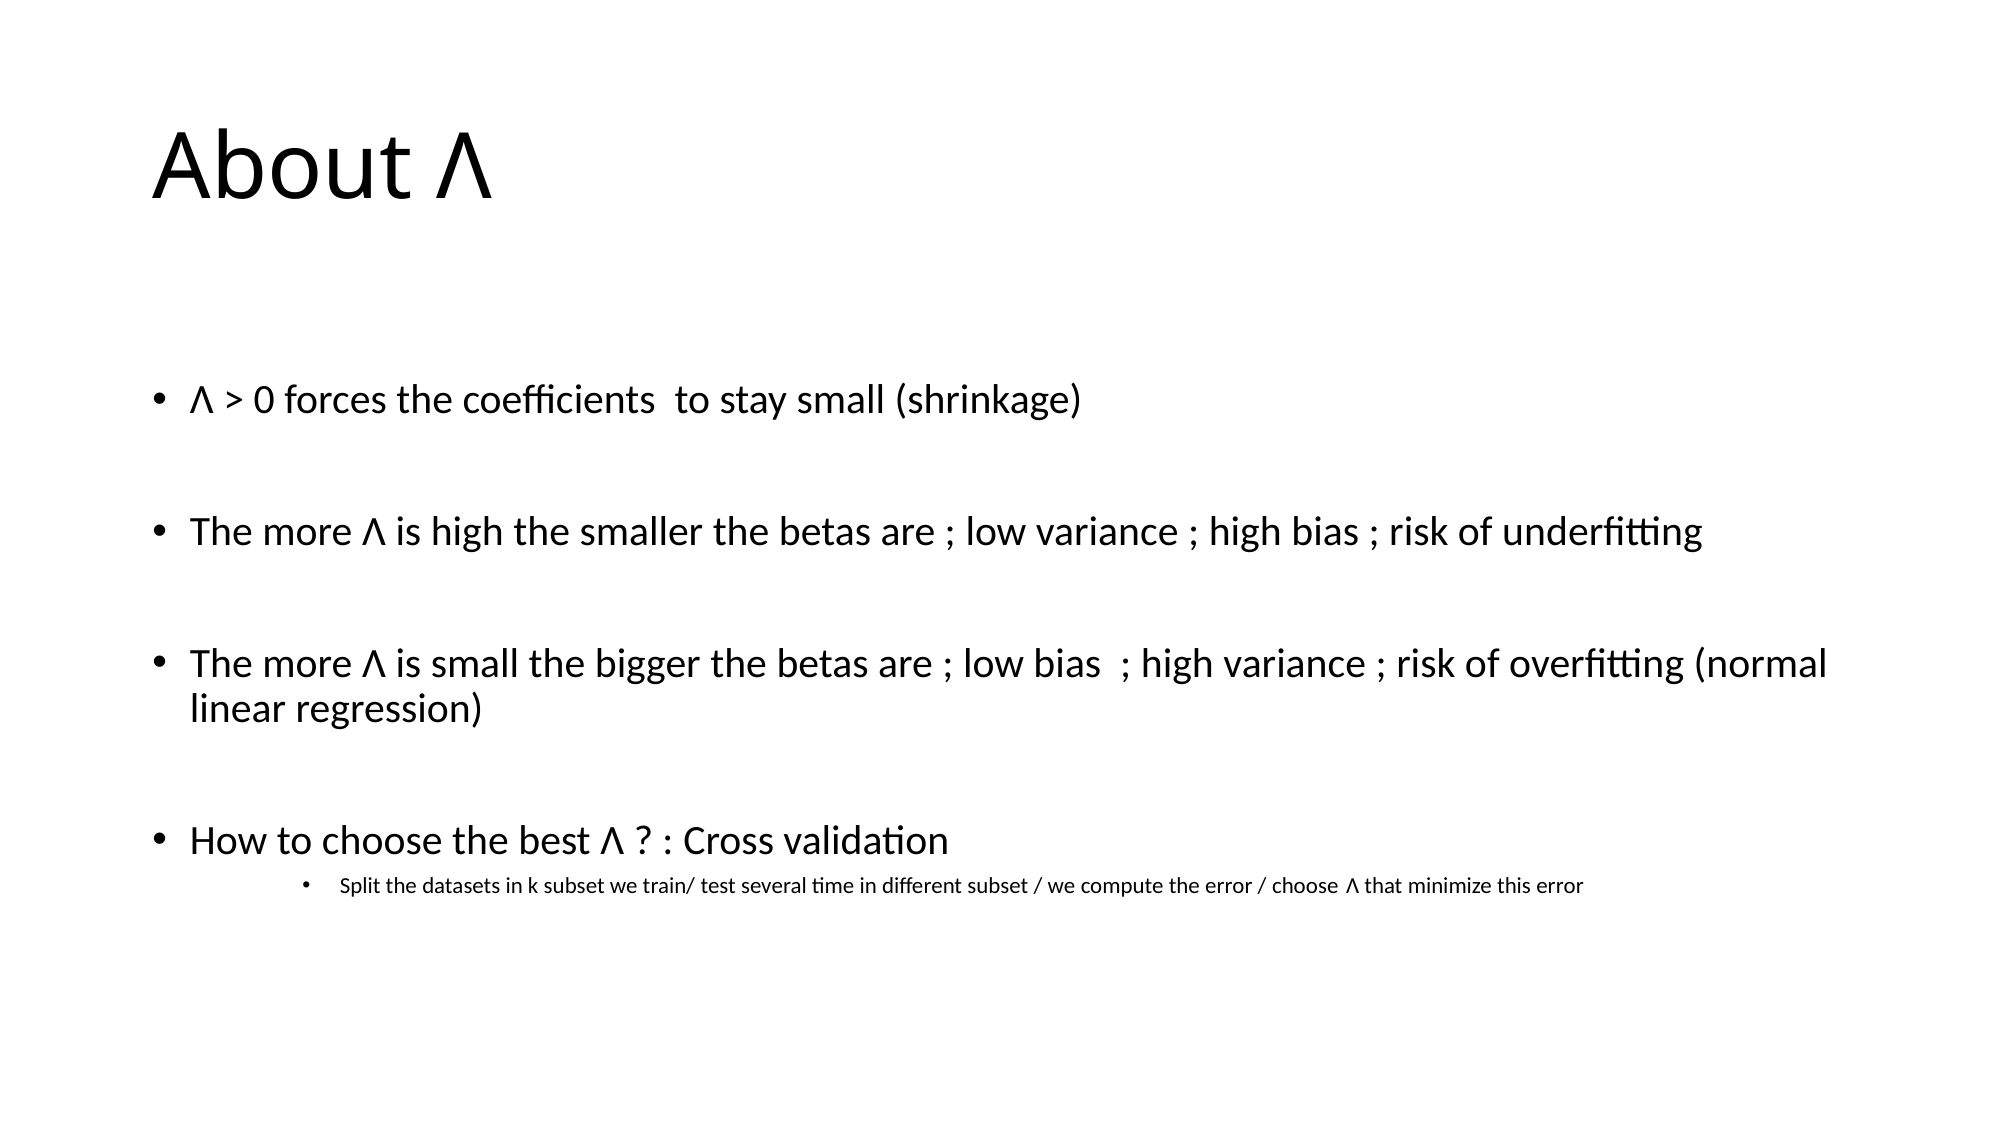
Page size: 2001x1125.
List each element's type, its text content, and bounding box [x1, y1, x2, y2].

title About Λ [137, 59, 1863, 278]
